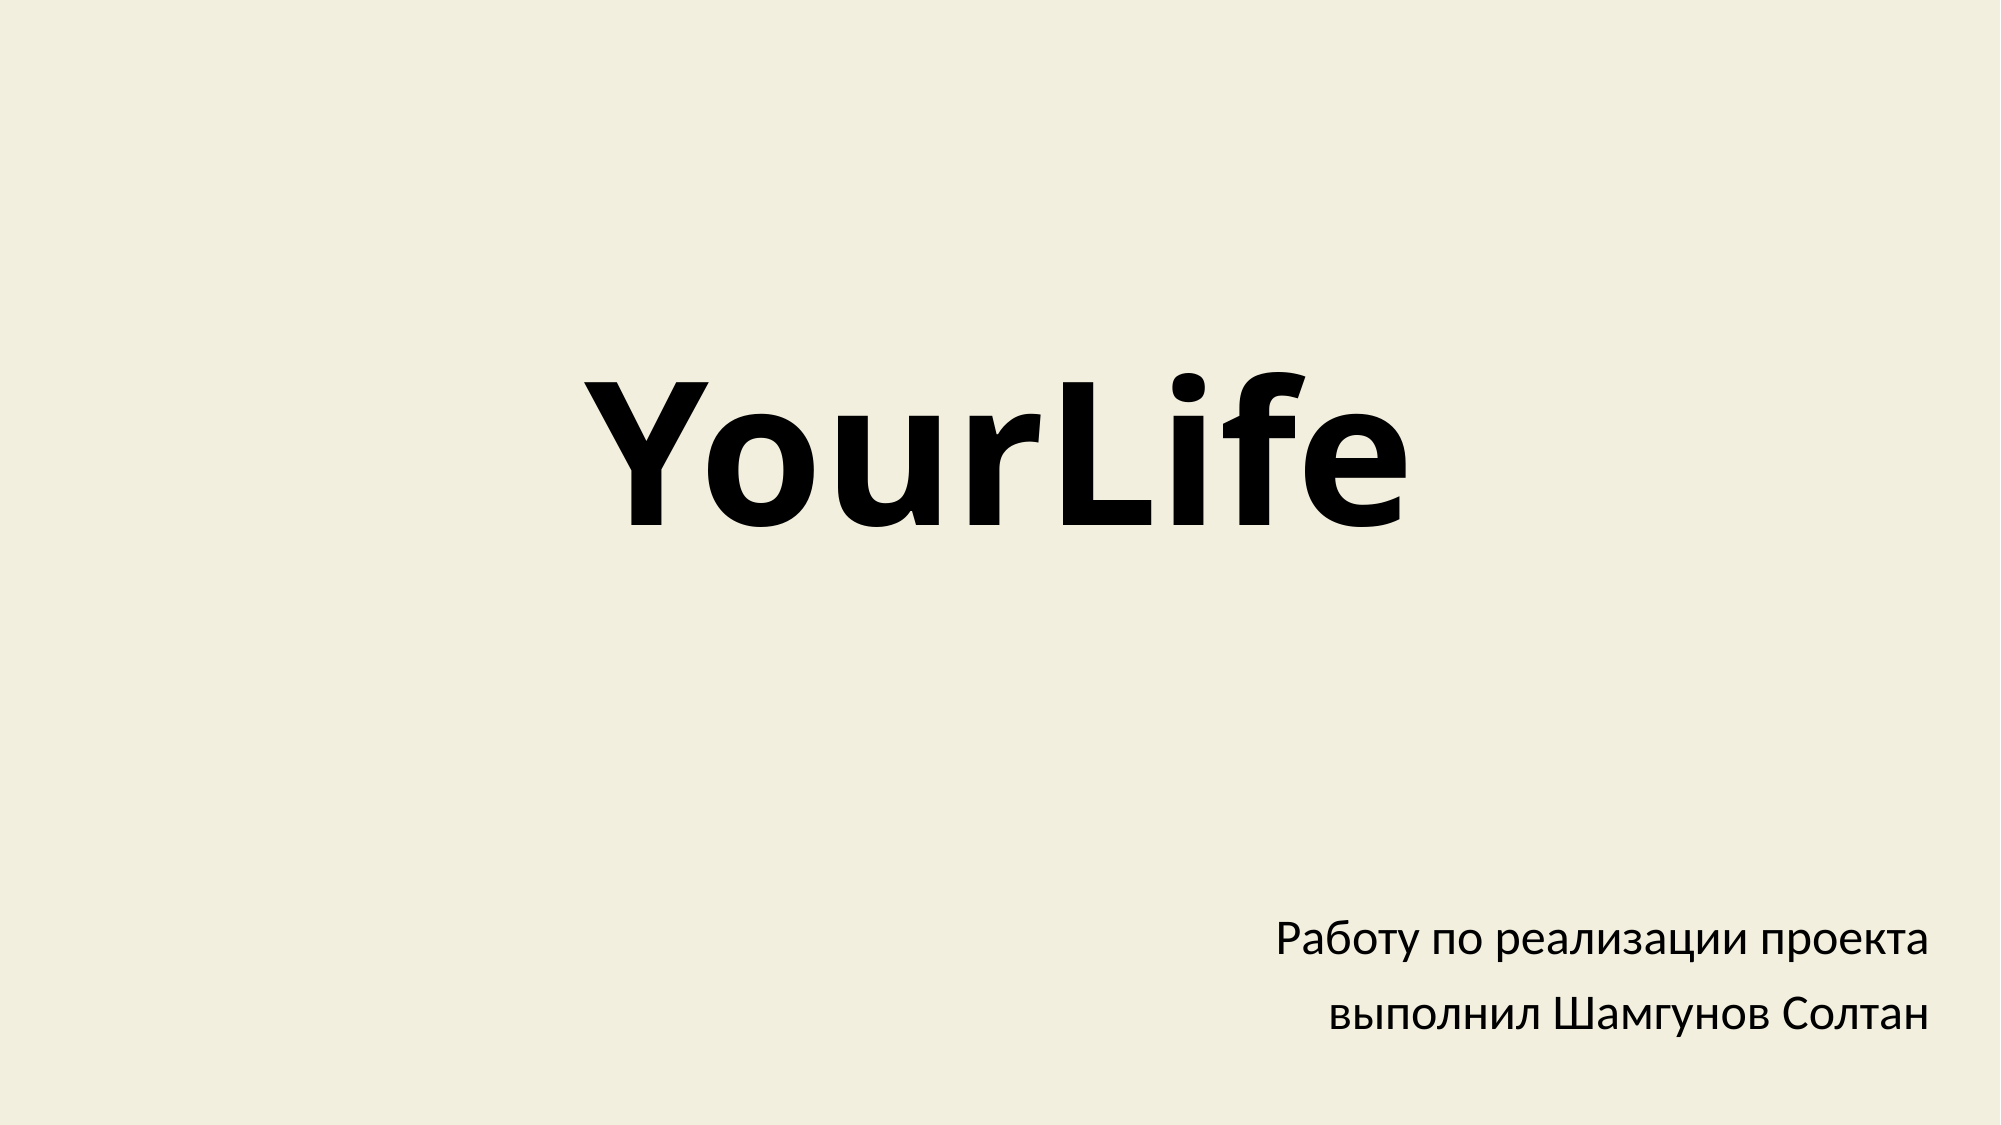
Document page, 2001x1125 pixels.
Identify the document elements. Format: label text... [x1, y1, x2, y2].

title YourLife [249, 184, 1750, 576]
subtitle Работу по реализации проекта выполнил Шамгунов Солтан [445, 904, 1946, 1125]
